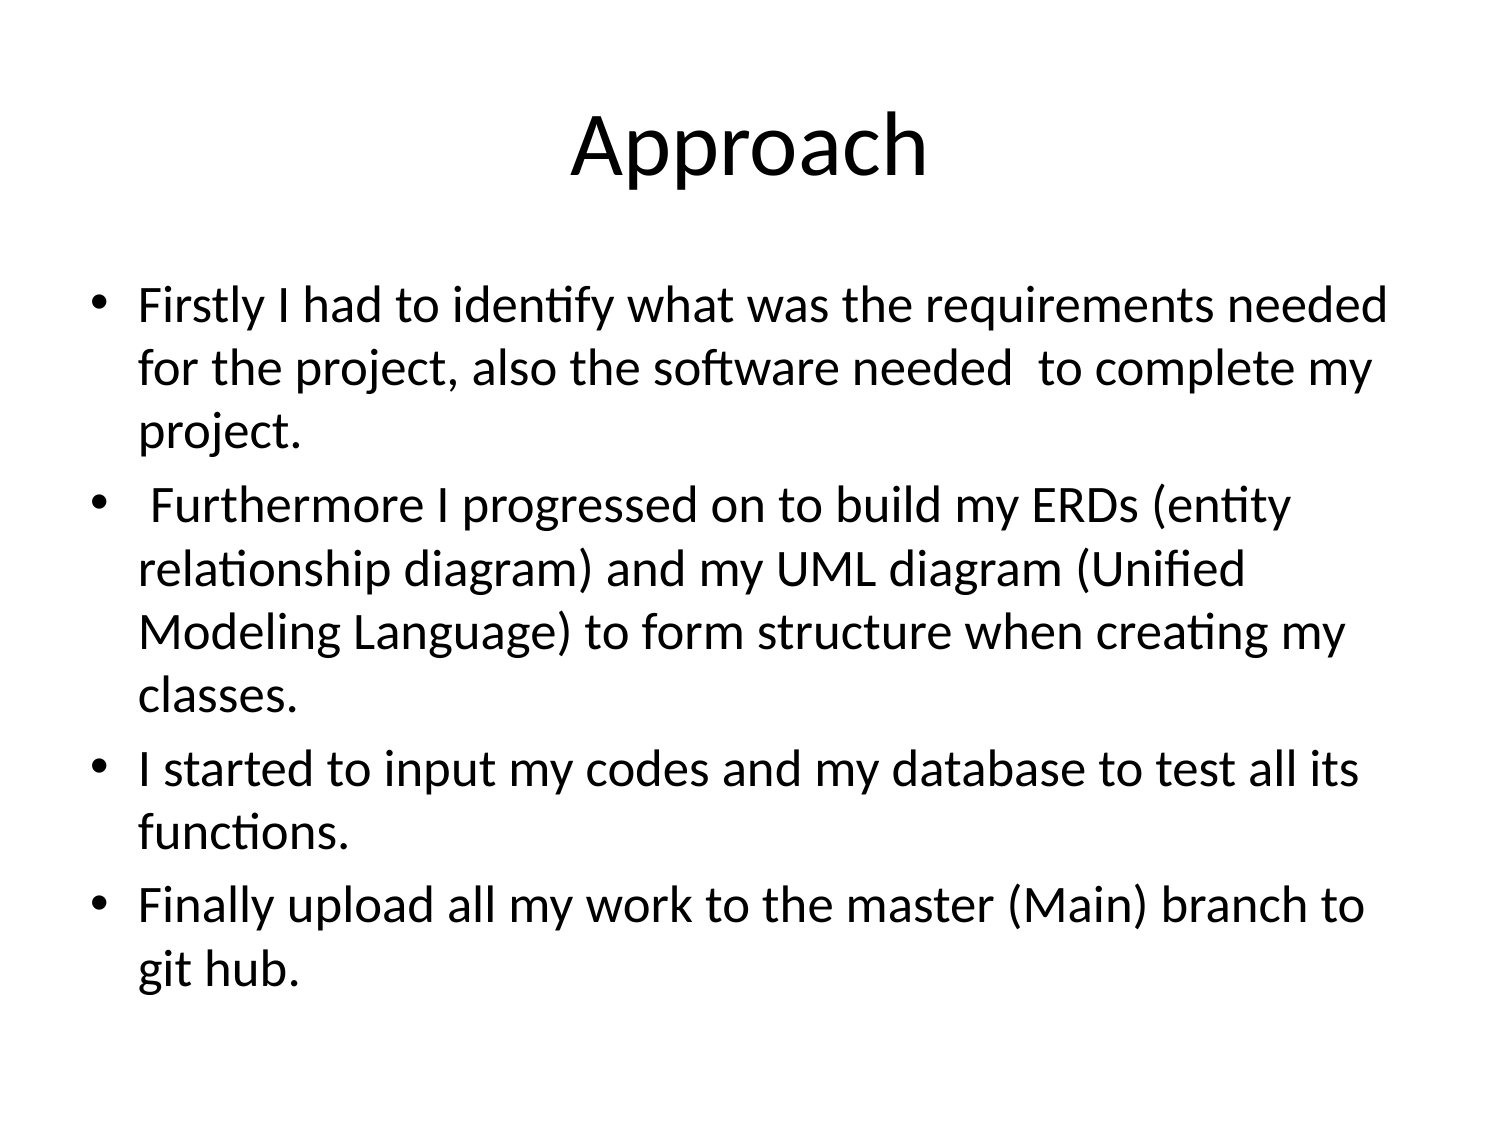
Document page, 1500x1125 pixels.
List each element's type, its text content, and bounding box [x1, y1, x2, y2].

list Firstly I had to identify what was the requirements needed for the project, also the software needed to complete my project. Furthermore I progressed on to build my ERDs (entity relationship diagram) and my UML diagram (Unified Modeling Language) to form structure when creating my classes. I started to input my codes and my database to test all its functions. Finally upload all my work to the master (Main) branch to git hub. [75, 262, 1425, 1005]
title Approach [75, 45, 1425, 233]
